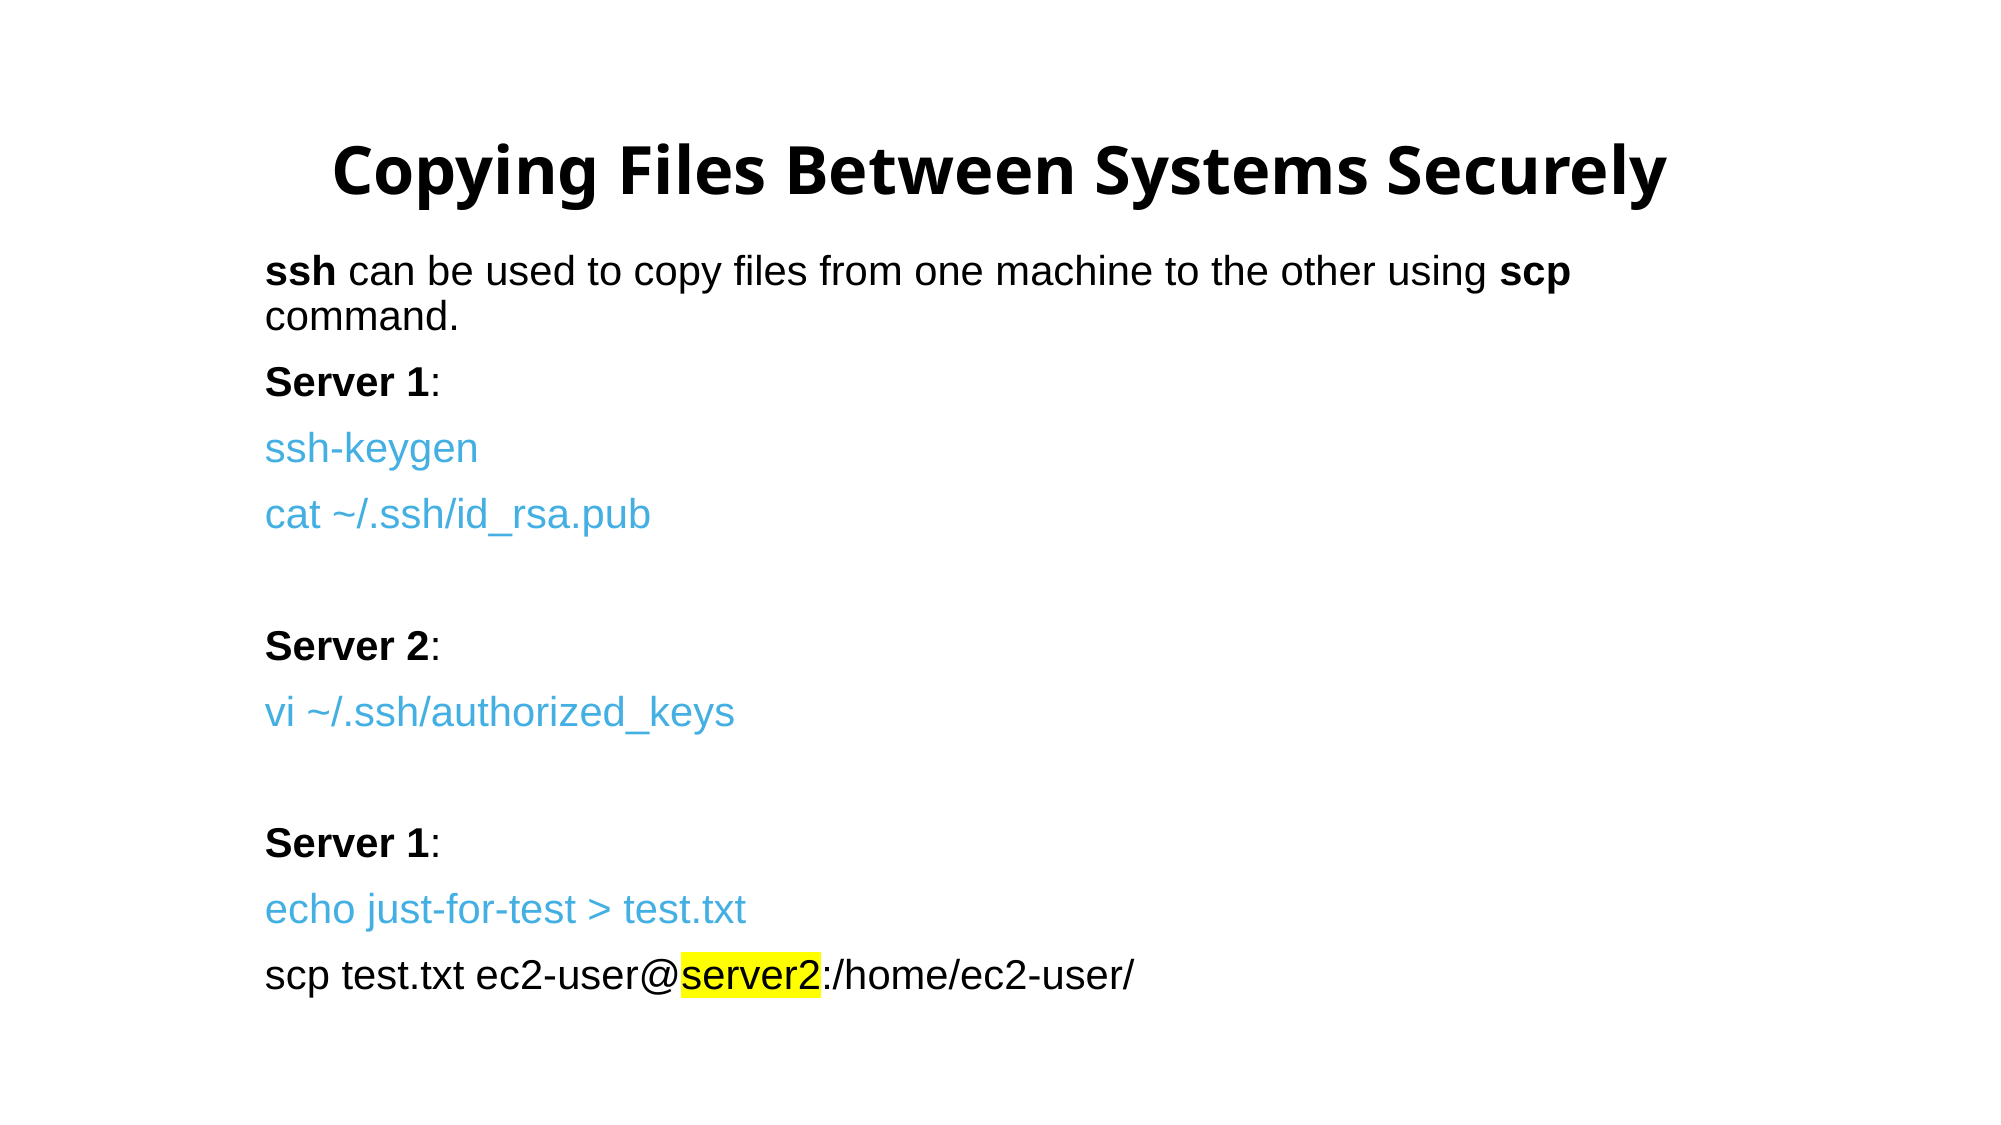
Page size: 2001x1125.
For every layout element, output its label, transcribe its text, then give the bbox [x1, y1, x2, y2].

subtitle ssh can be used to copy files from one machine to the other using scp command. Server 1: ssh-keygen cat ~/.ssh/id_rsa.pub Server 2: vi ~/.ssh/authorized_keys Server 1: echo just-for-test > test.txt scp test.txt ec2-user@server2:/home/ec2-user/ [249, 241, 1750, 1076]
title Copying Files Between Systems Securely [249, 90, 1750, 217]
